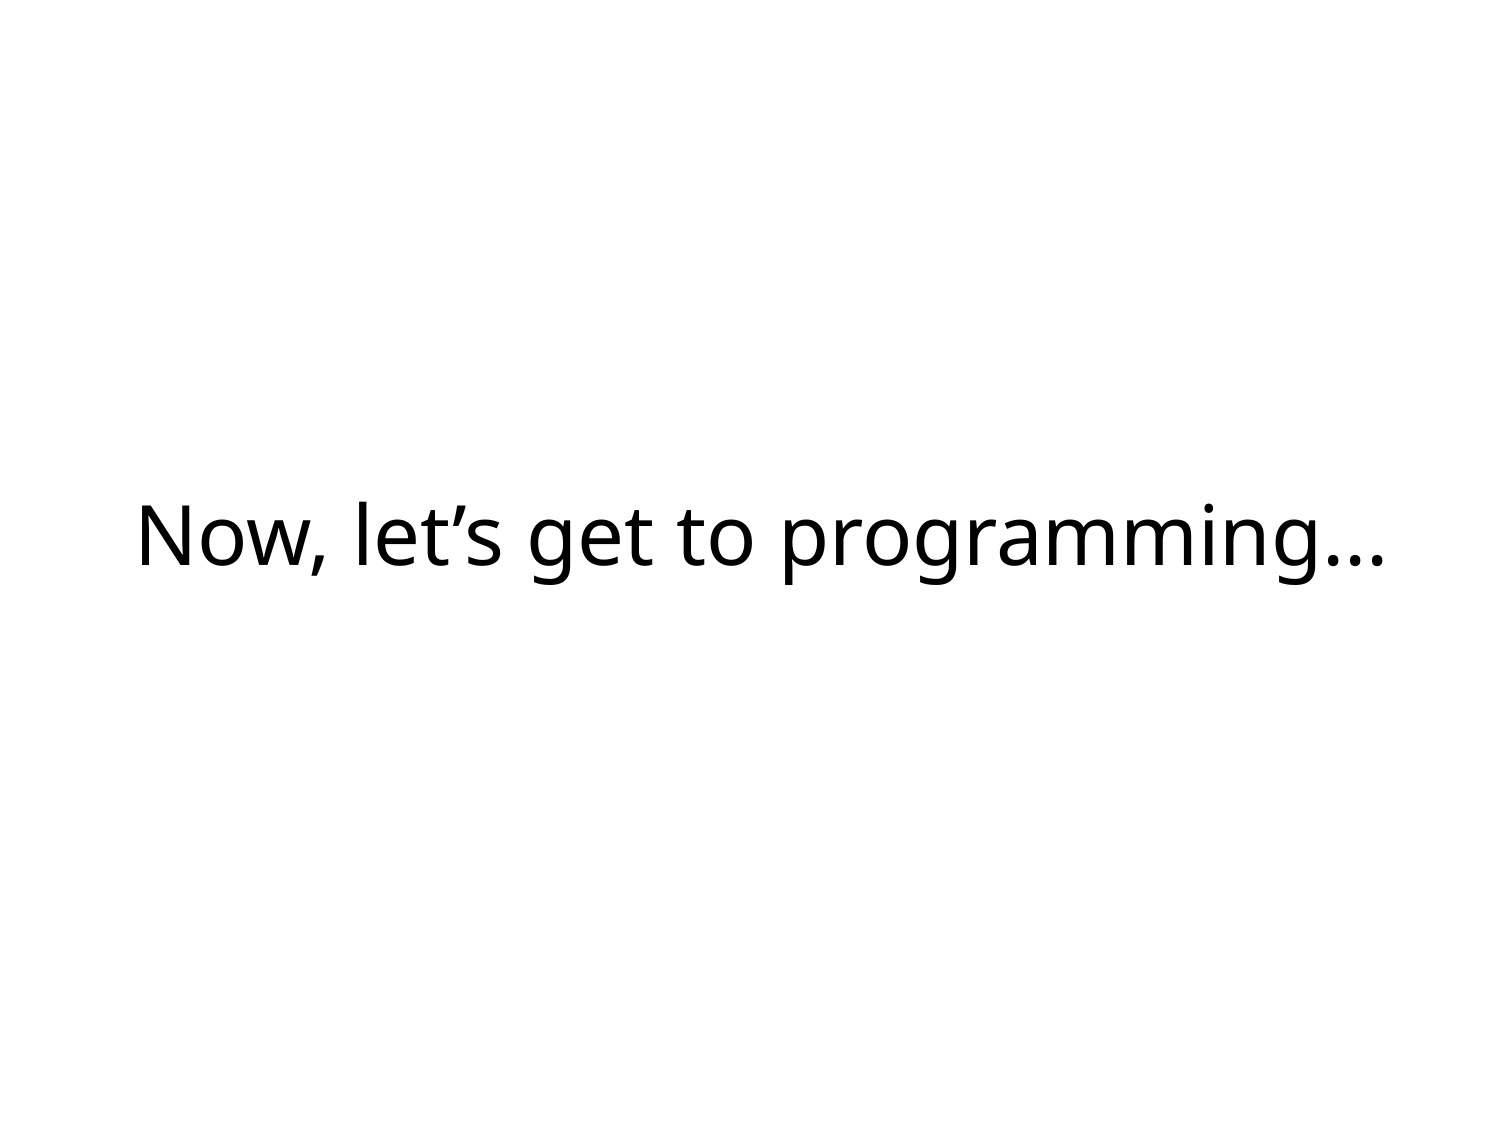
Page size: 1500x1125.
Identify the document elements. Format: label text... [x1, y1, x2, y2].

title Now, let’s get to programming... [87, 474, 1438, 588]
